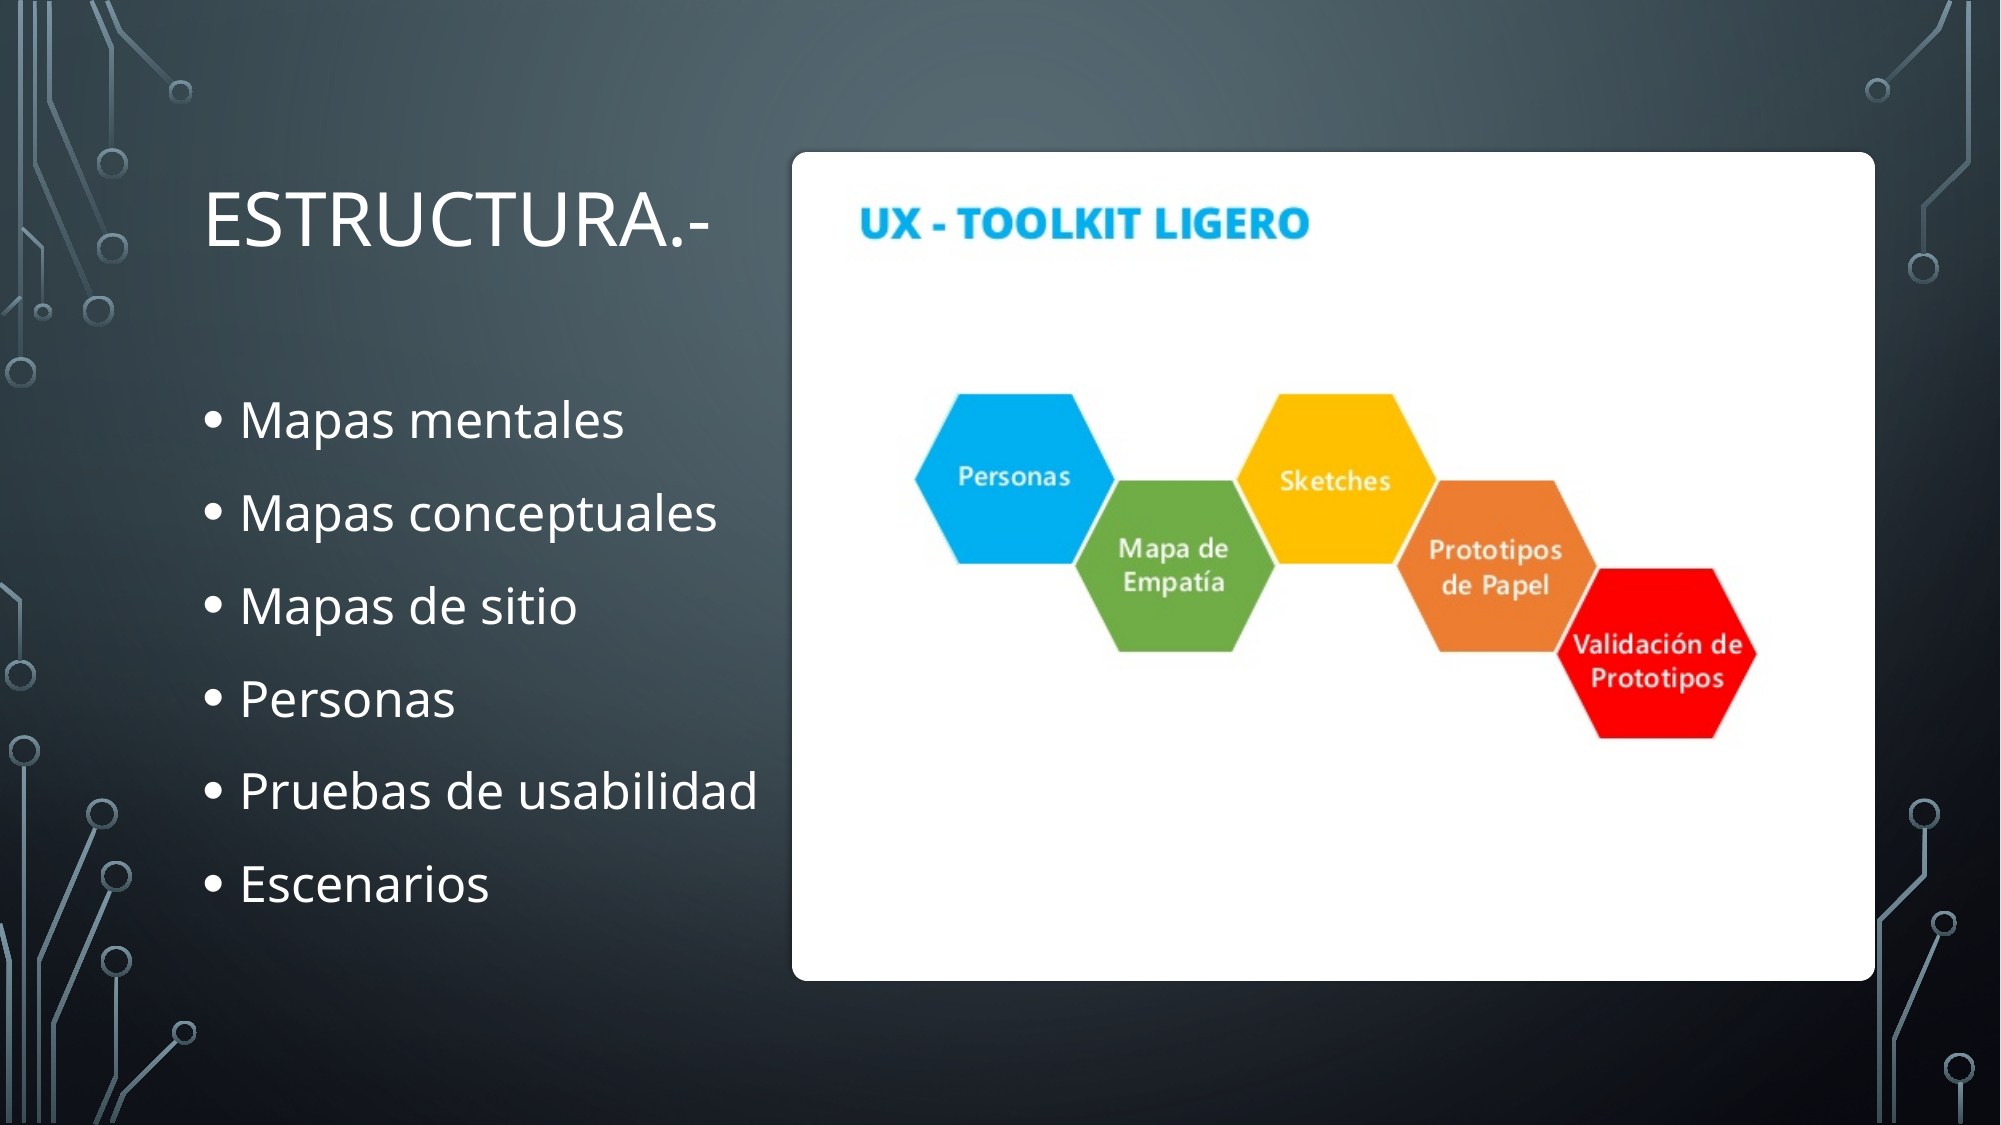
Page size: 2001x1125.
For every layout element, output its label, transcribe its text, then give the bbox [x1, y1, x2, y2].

picture [822, 183, 1845, 951]
title Estructura.- [187, 101, 1813, 344]
list Mapas mentales Mapas conceptuales Mapas de sitio Personas Pruebas de usabilidad Escenarios [187, 369, 786, 950]
